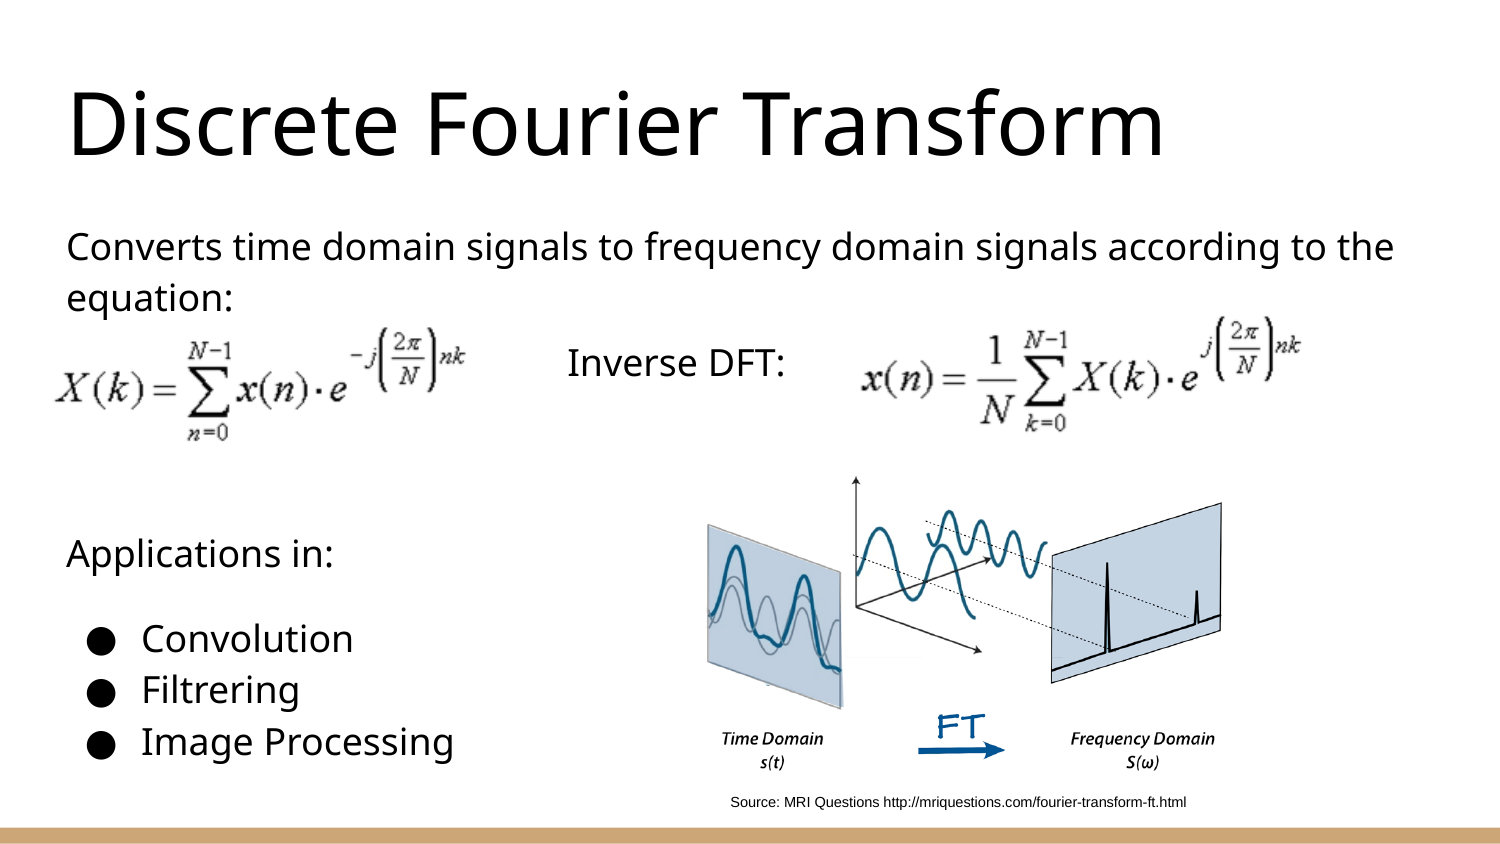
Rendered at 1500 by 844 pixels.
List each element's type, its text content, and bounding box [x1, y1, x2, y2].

picture [854, 308, 1306, 441]
picture [50, 323, 469, 501]
text_box Inverse DFT: [552, 323, 849, 399]
title Discrete Fourier Transform [51, 51, 1449, 189]
picture [685, 460, 1254, 791]
text_box Source: MRI Questions http://mriquestions.com/fourier-transform-ft.html [715, 778, 1306, 834]
list Converts time domain signals to frequency domain signals according to the equation: Applications in: Convolution Filtrering Image Processing [51, 200, 1449, 752]
